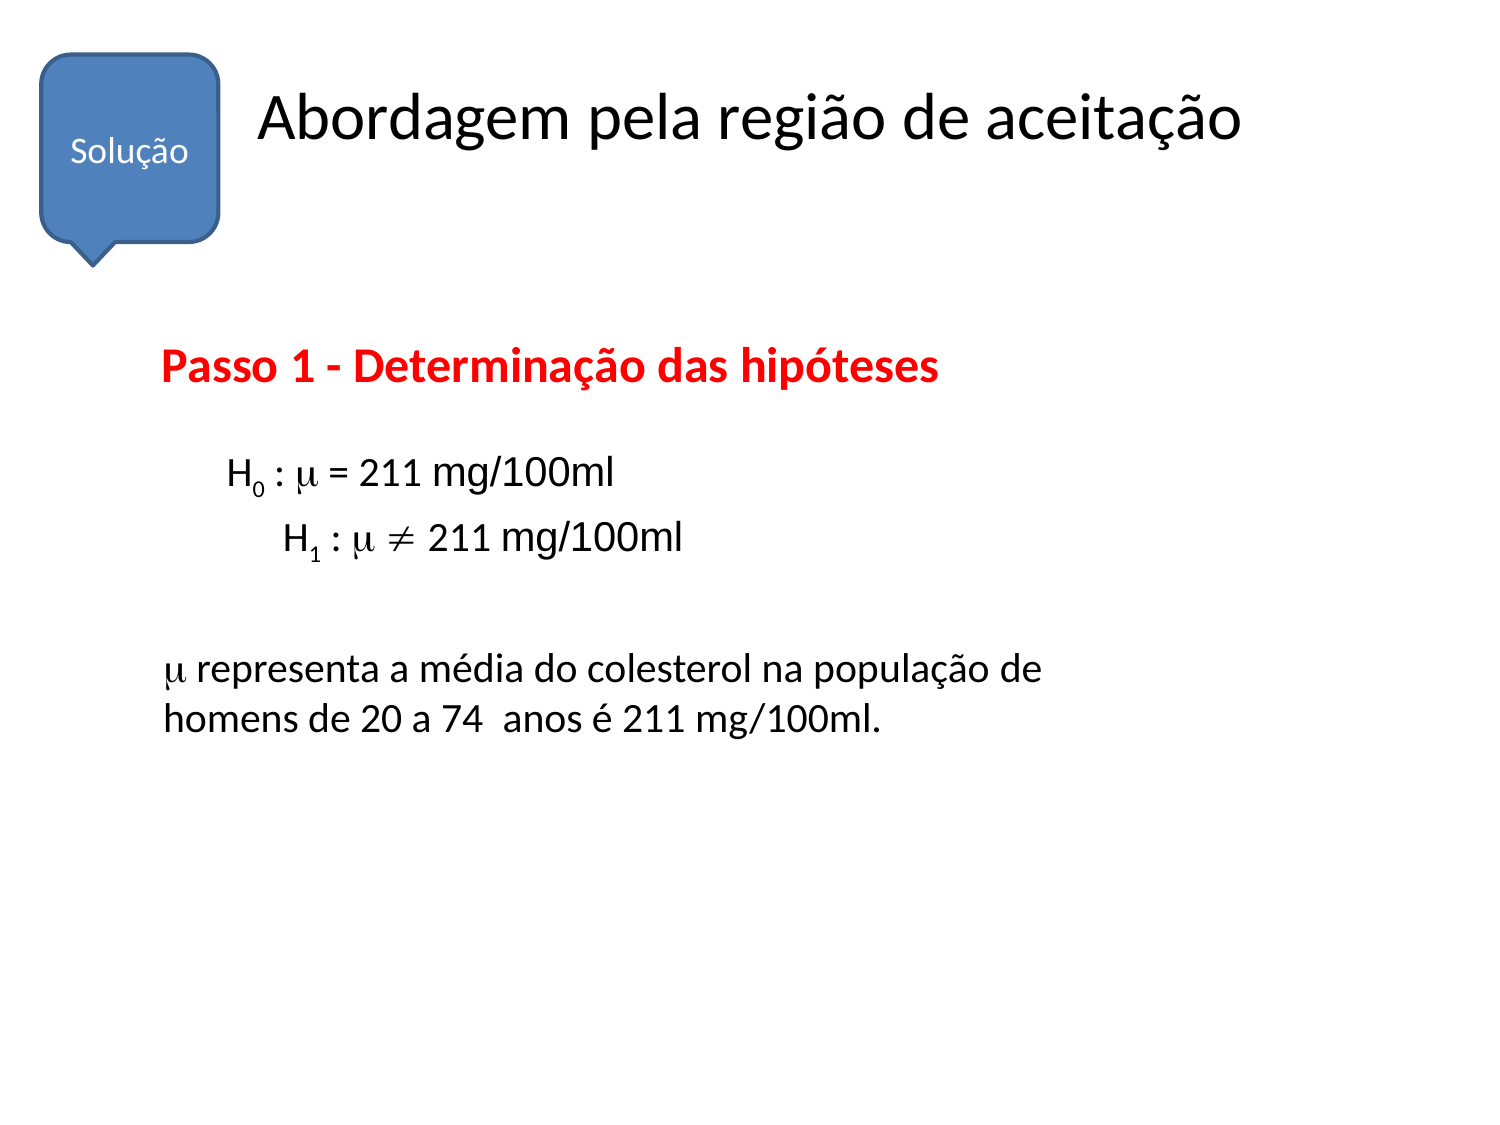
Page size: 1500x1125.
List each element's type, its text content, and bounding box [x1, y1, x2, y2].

text_box Solução [39, 52, 221, 268]
title Abordagem pela região de aceitação [75, 19, 1425, 207]
text_box Passo 1 - Determinação das hipóteses [146, 324, 1322, 400]
list H0 :  = 211 mg/100ml H1 :   211 mg/100ml [61, 408, 1412, 1024]
text_box  representa a média do colesterol na população de homens de 20 a 74 anos é 211 mg/100ml. [148, 633, 1188, 749]
